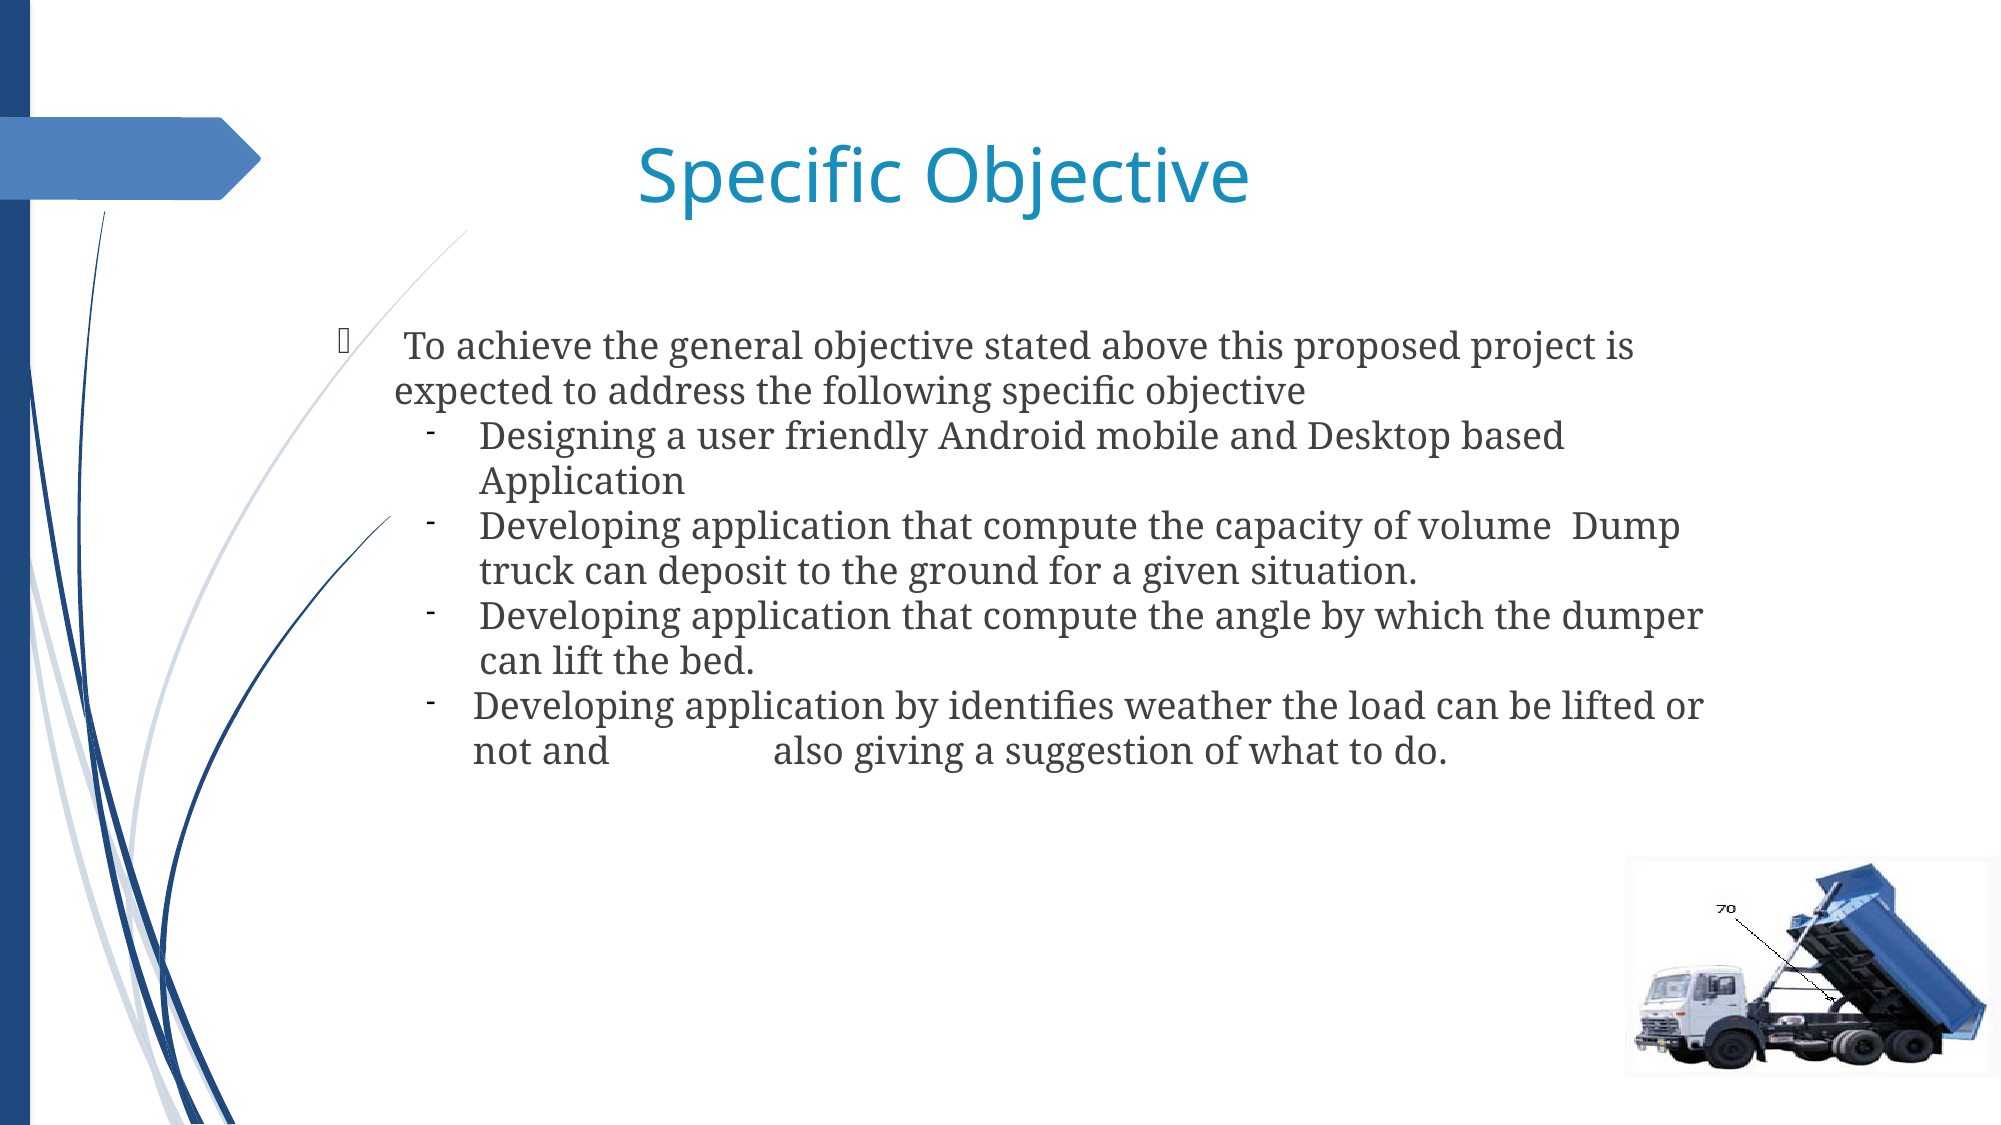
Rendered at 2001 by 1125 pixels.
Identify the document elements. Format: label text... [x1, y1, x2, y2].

picture [1624, 855, 2000, 1077]
text_box Specific Objective [623, 119, 2000, 330]
text_box To achieve the general objective stated above this proposed project is expected to address the following specific objective Designing a user friendly Android mobile and Desktop based Application Developing application that compute the capacity of volume Dump truck can deposit to the ground for a given situation. Developing application that compute the angle by which the dumper can lift the bed. Developing application by identifies weather the load can be lifted or not and also giving a suggestion of what to do. [322, 314, 1785, 935]
